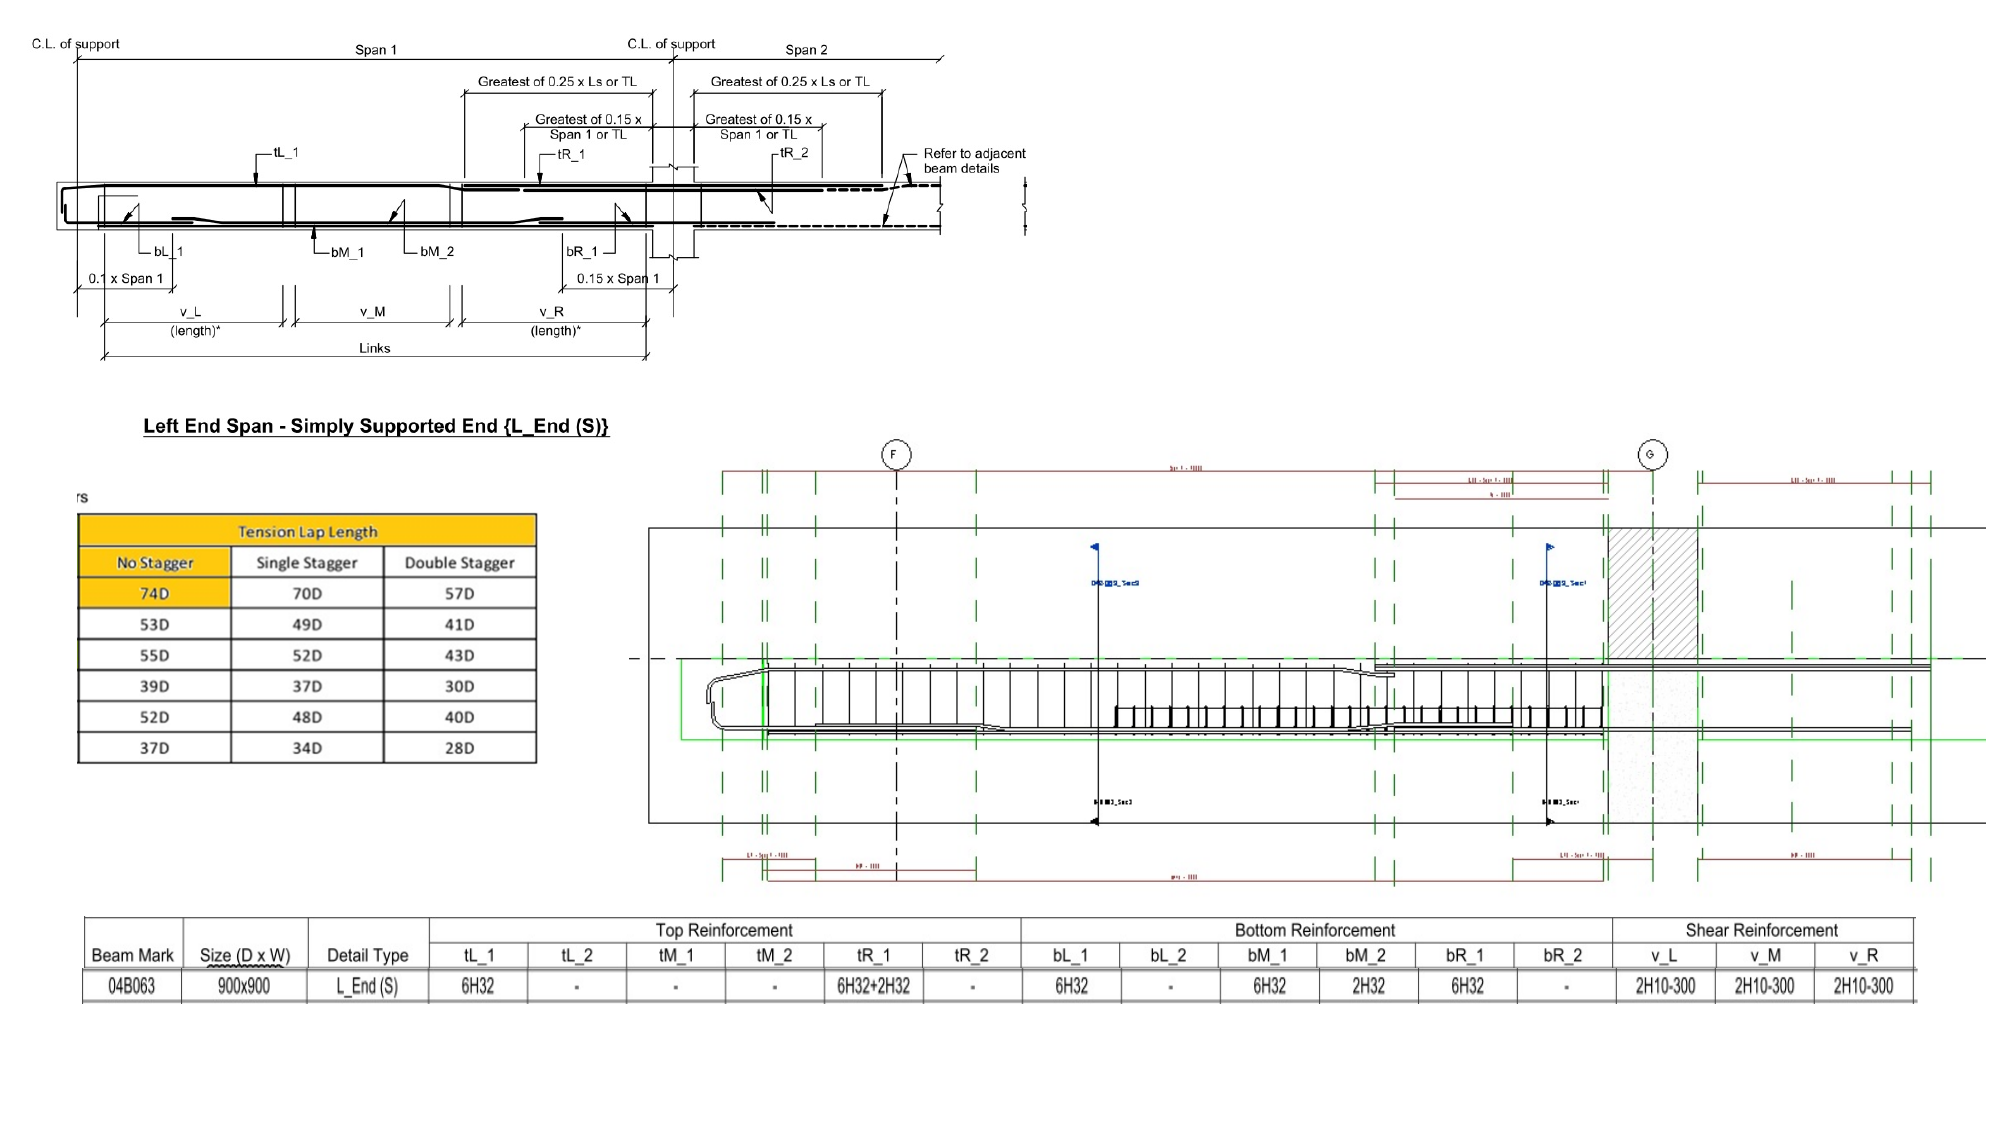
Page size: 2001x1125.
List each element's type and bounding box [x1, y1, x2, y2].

picture [0, 0, 1986, 1004]
